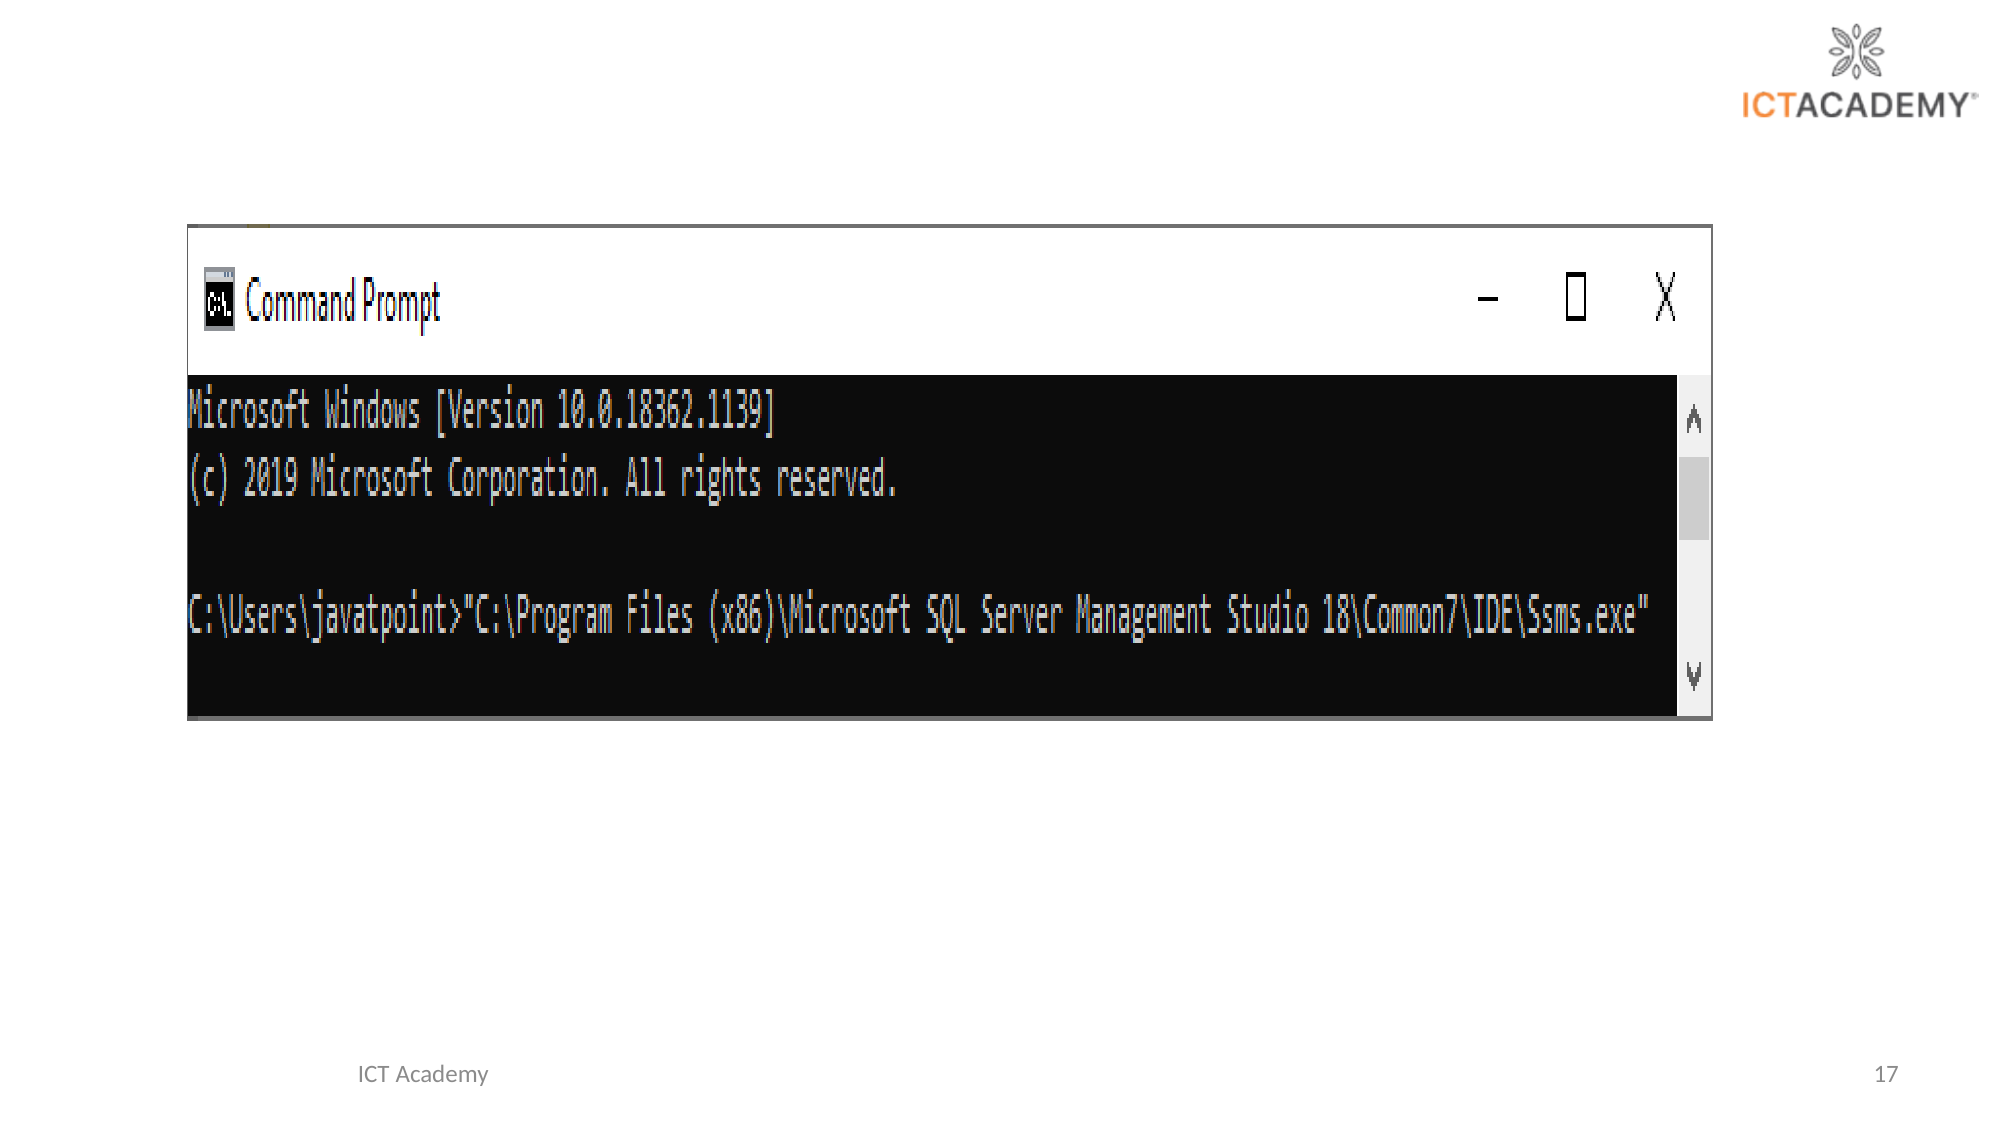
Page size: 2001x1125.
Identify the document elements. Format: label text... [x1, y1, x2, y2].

footer ICT Academy [85, 1042, 761, 1103]
picture [1743, 22, 1979, 120]
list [187, 224, 1713, 721]
slide_number 17 [1464, 1042, 1915, 1103]
